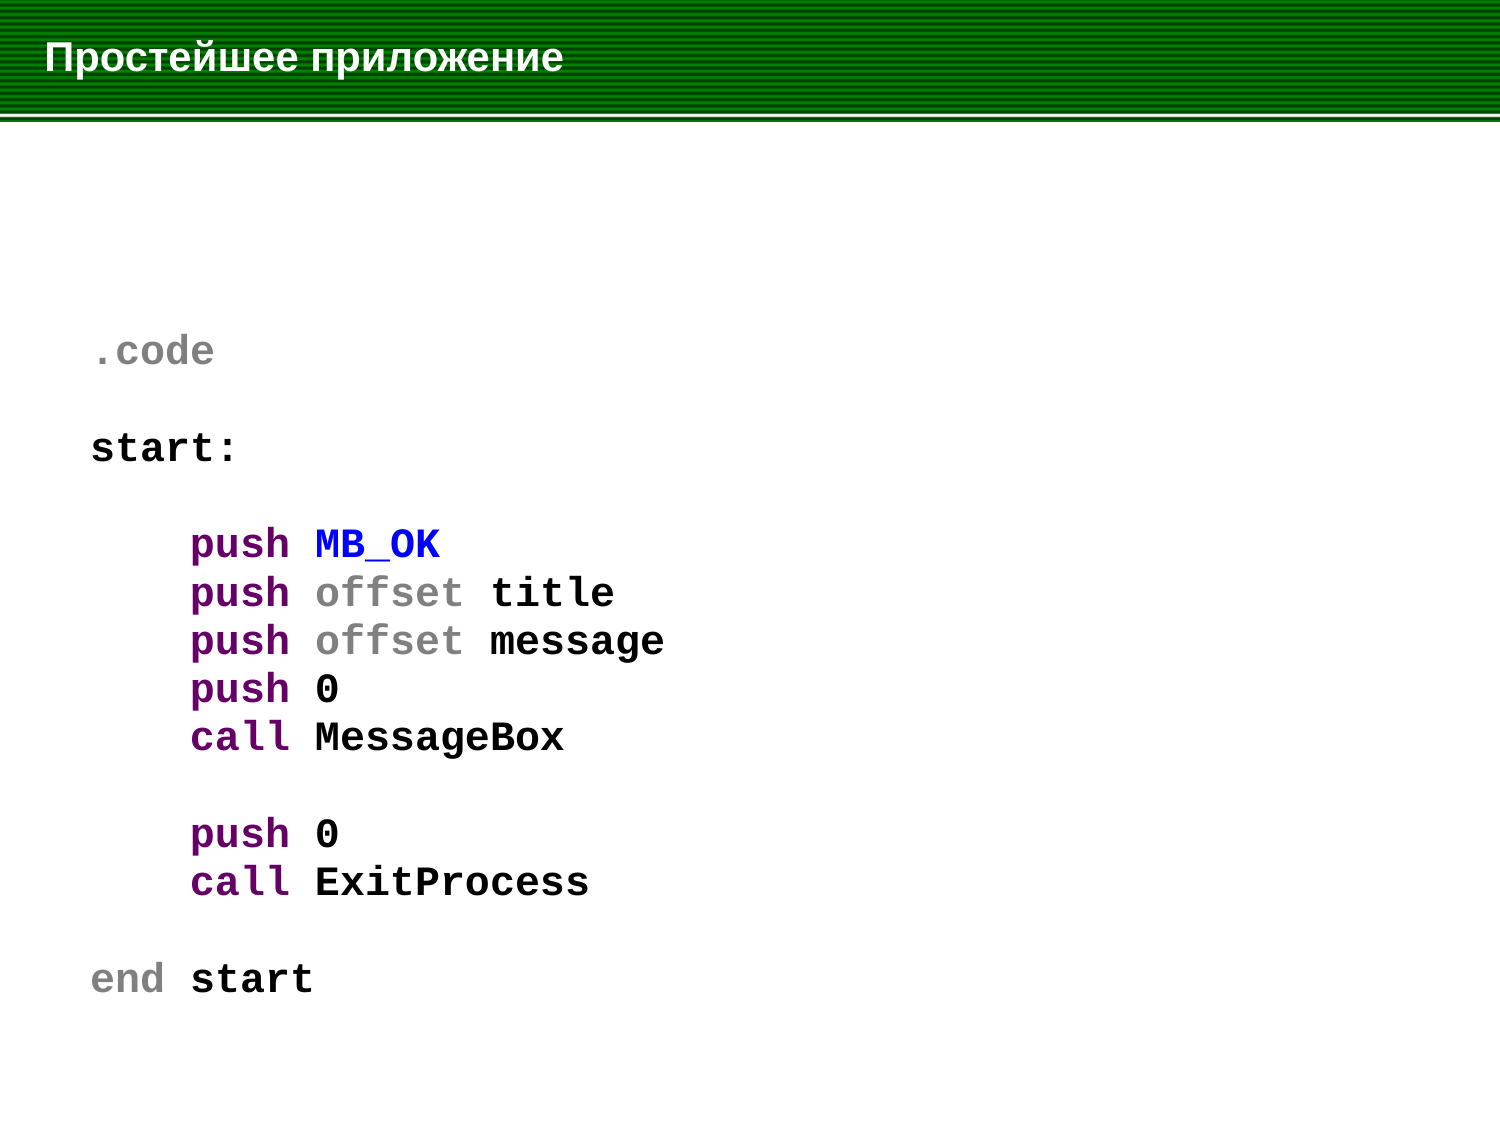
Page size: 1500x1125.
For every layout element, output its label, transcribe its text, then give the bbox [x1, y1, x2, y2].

title Простейшее приложение [29, 19, 1471, 91]
list .code start: push MB_OK push offset title push offset message push 0 call MessageBox push 0 call ExitProcess end start [75, 324, 845, 1059]
picture [0, 0, 1500, 122]
